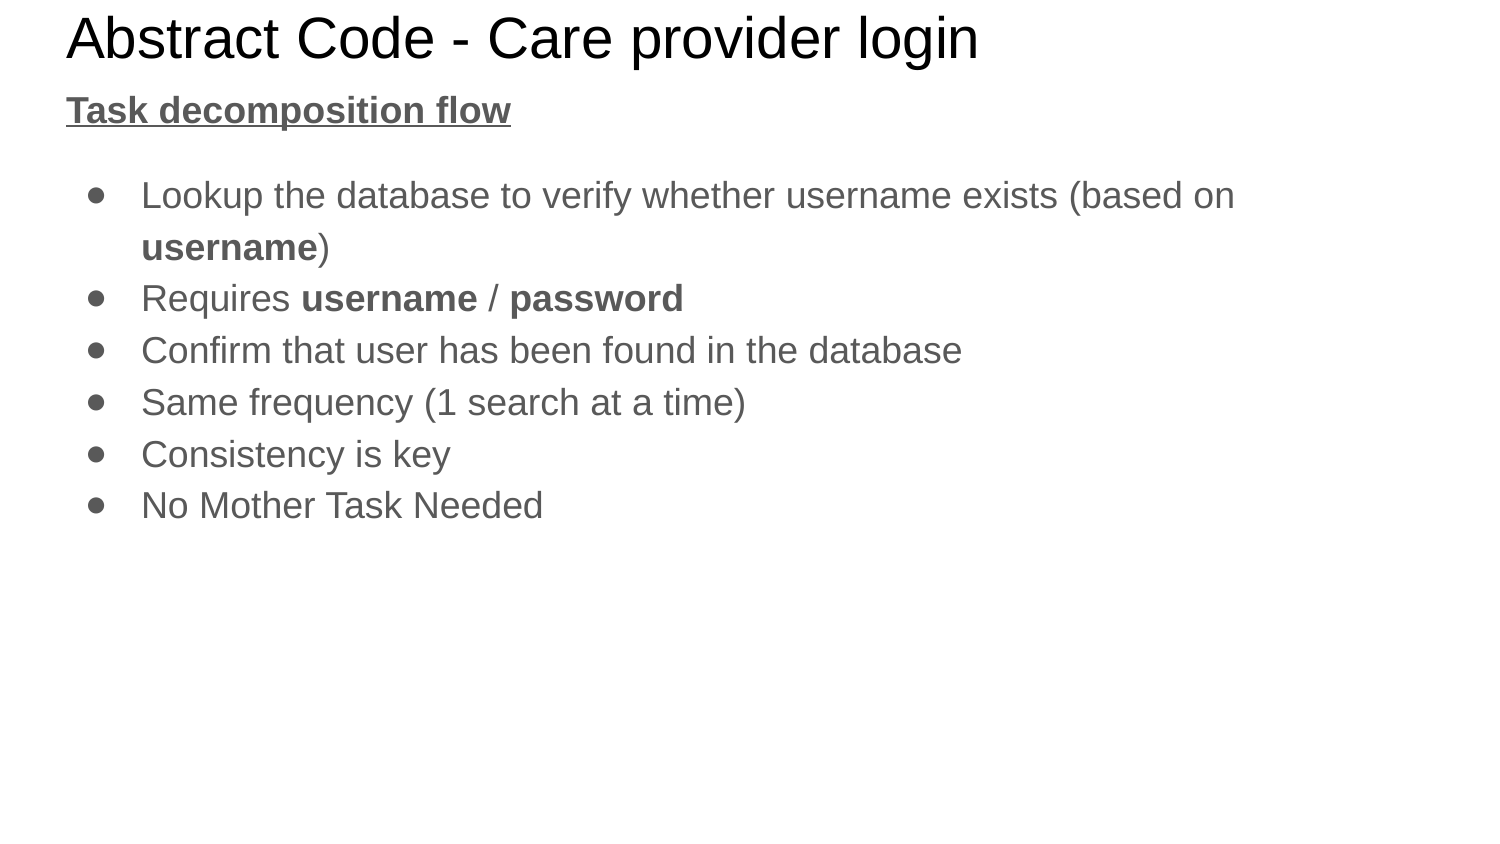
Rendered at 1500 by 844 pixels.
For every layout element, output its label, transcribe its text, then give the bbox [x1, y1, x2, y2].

title Abstract Code - Care provider login [51, 0, 1449, 64]
list Task decomposition flow Lookup the database to verify whether username exists (based on username) Requires username / password Confirm that user has been found in the database Same frequency (1 search at a time) Consistency is key No Mother Task Needed [51, 64, 1449, 814]
